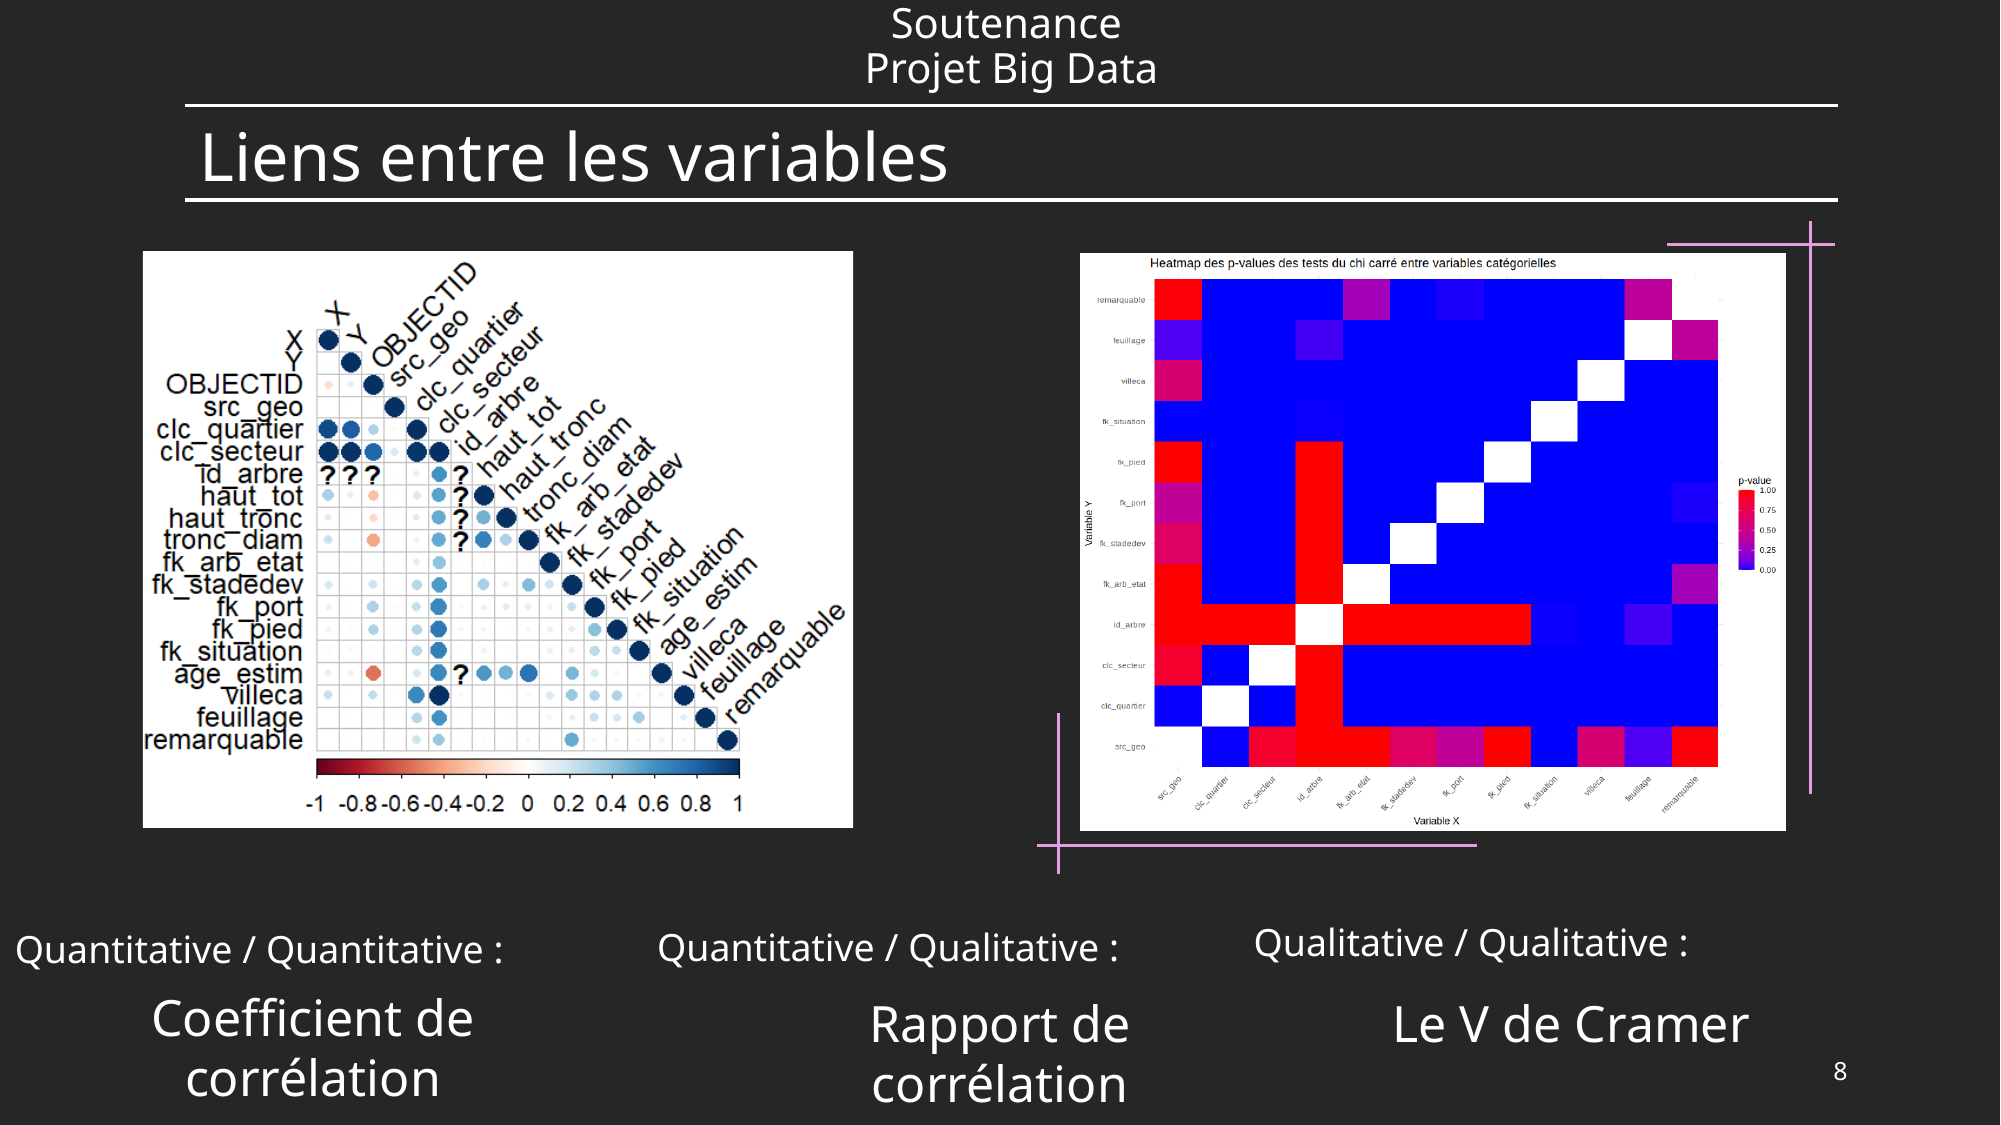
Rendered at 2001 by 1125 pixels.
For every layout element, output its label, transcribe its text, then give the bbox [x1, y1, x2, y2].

text_box Rapport de corrélation [755, 1057, 1245, 1120]
text_box Liens entre les variables [184, 107, 1055, 199]
text_box Coefficient de corrélation [53, 1070, 573, 1114]
title Soutenance Projet Big Data [739, 0, 1285, 100]
text_box Quantitative / Quantitative : [0, 918, 483, 979]
text_box Le V de Cramer [1517, 1030, 1766, 1042]
slide_number 8 [1412, 1042, 1863, 1103]
picture [26, 226, 1959, 1070]
